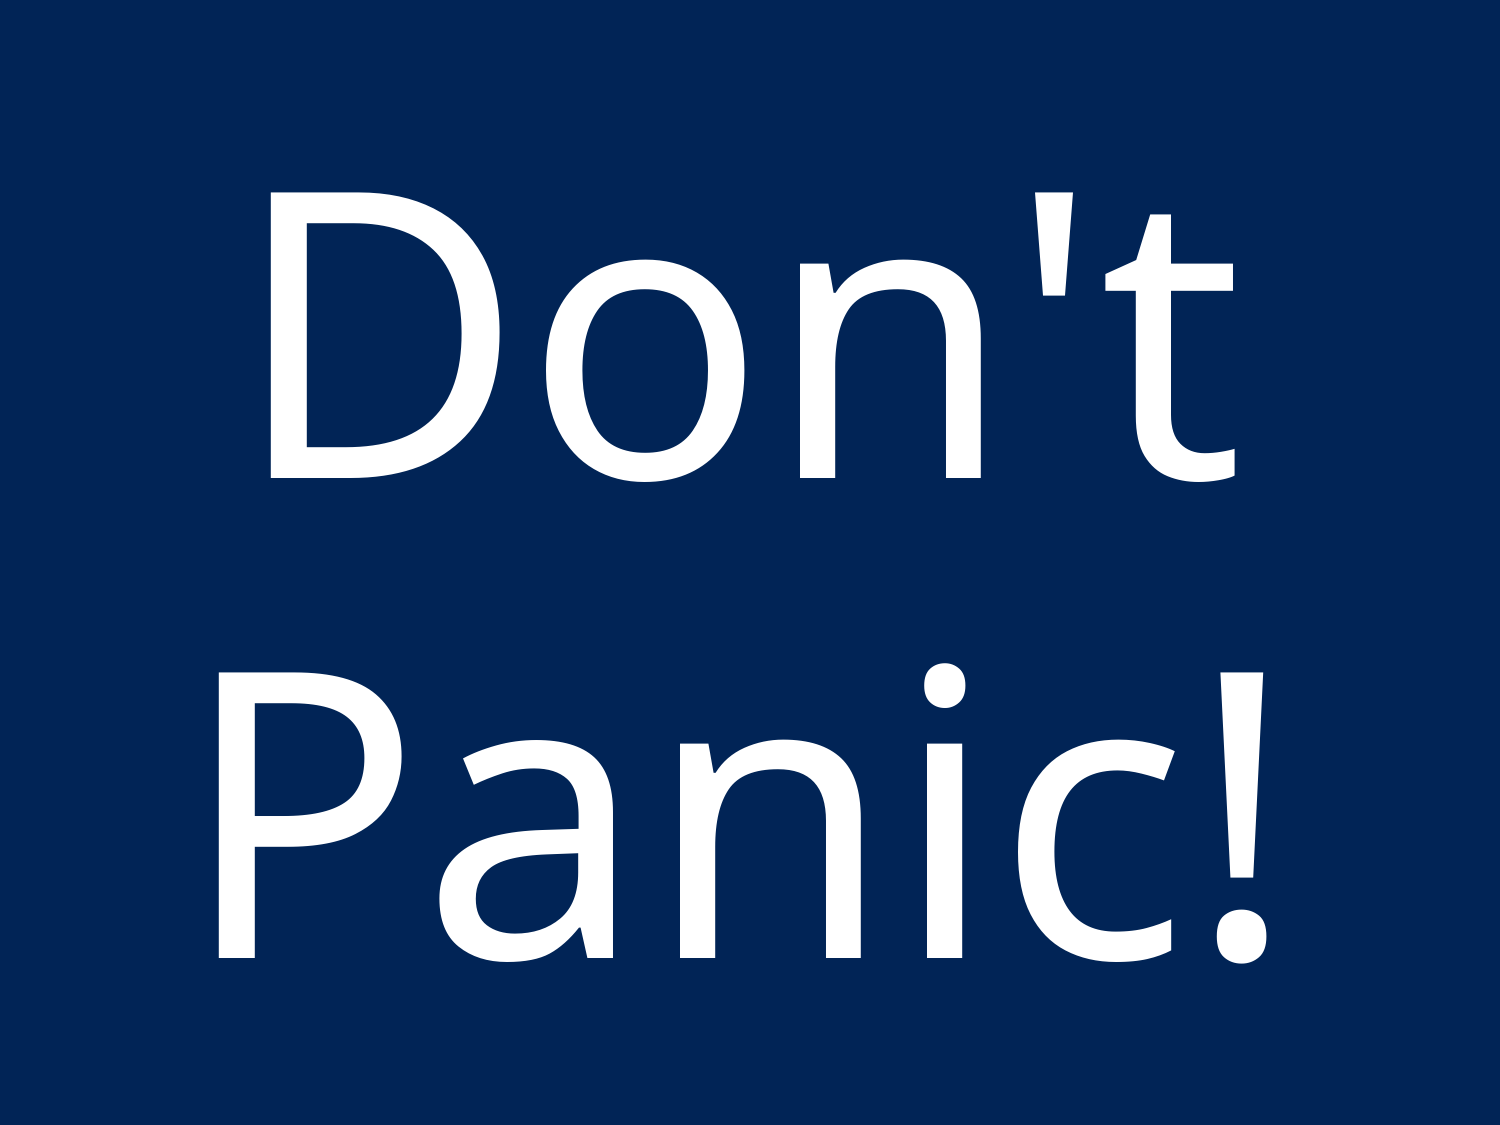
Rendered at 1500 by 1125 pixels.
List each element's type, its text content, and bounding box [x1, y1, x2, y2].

text_box Don't Panic! [17, 71, 1459, 1046]
